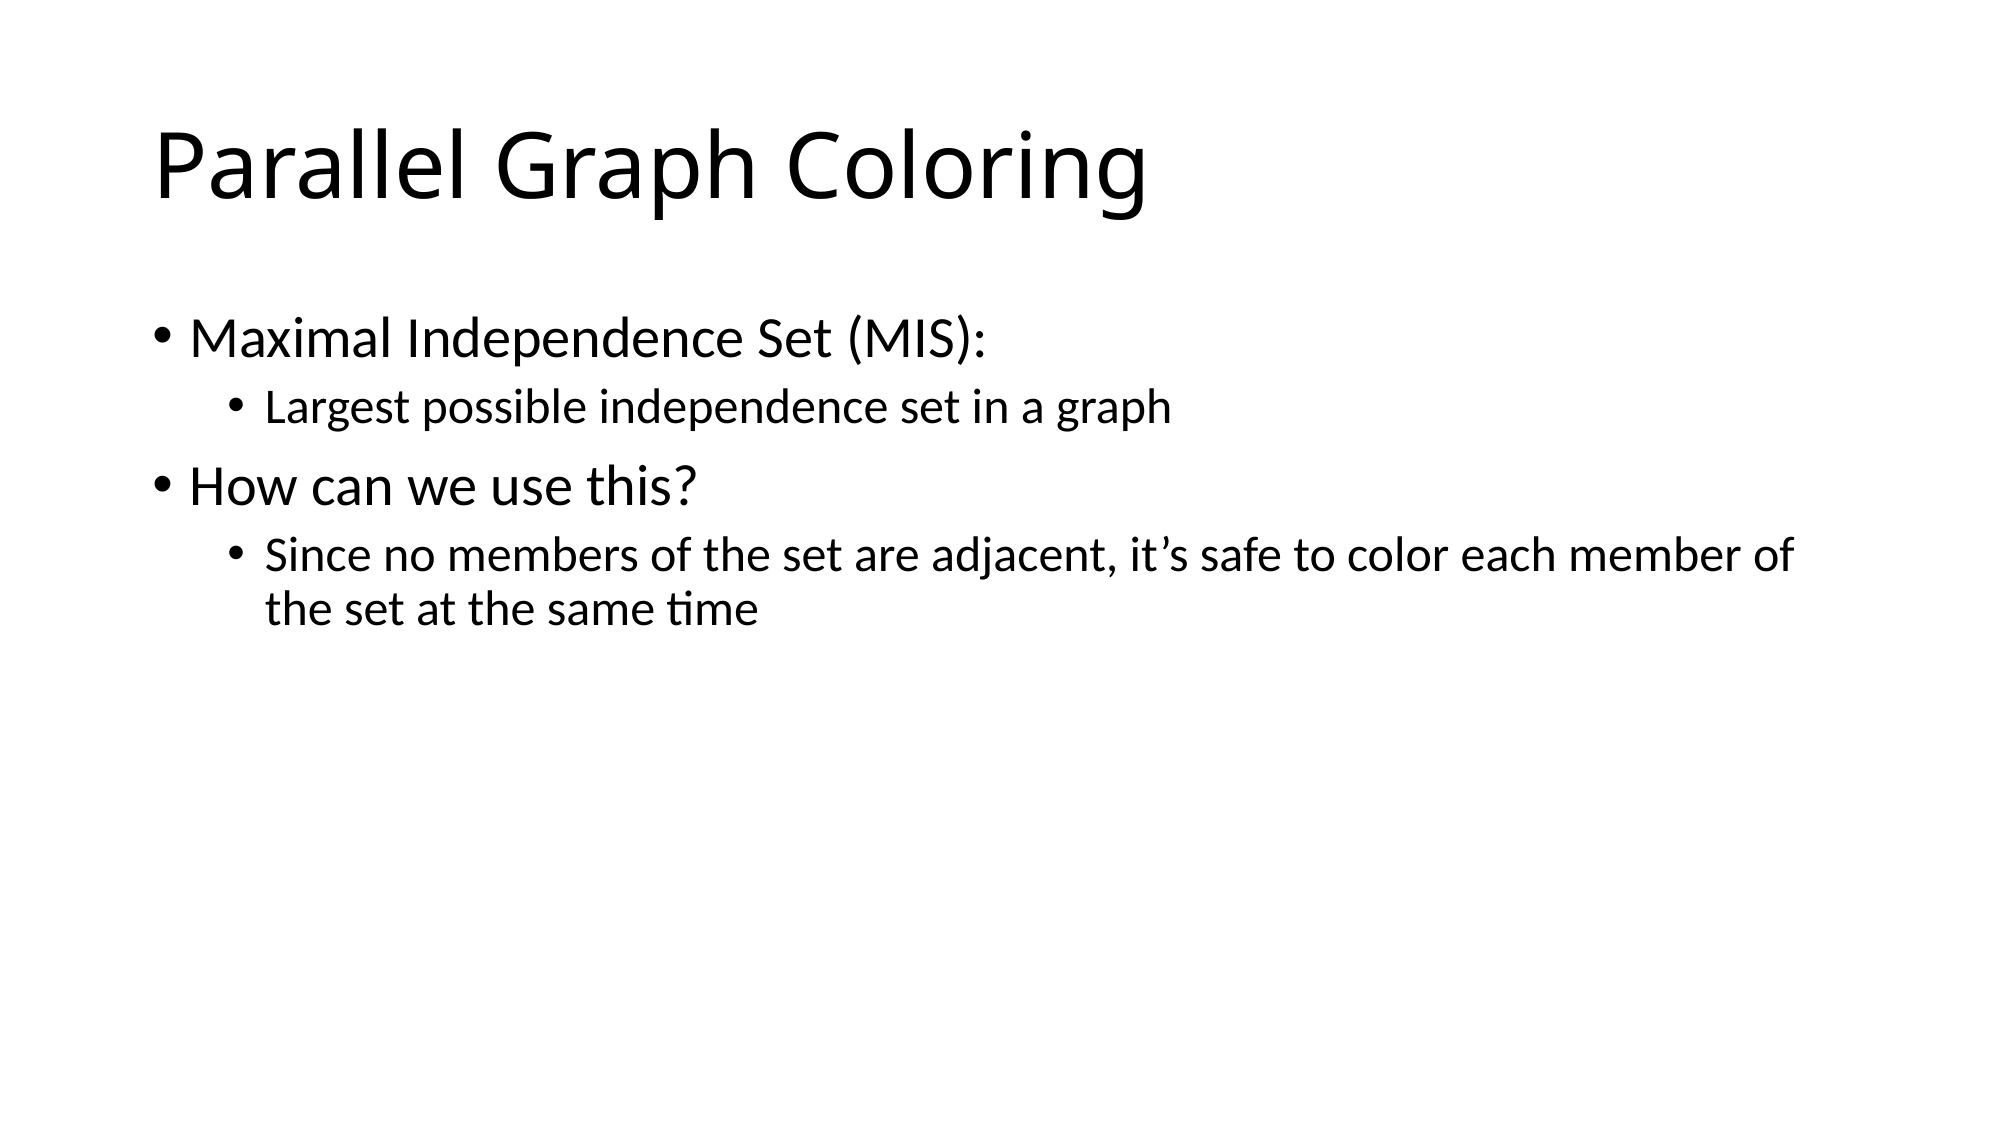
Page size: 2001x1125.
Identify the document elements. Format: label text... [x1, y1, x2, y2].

list Maximal Independence Set (MIS): Largest possible independence set in a graph How can we use this? Since no members of the set are adjacent, it’s safe to color each member of the set at the same time [137, 299, 1863, 1014]
title Parallel Graph Coloring [137, 59, 1863, 278]
